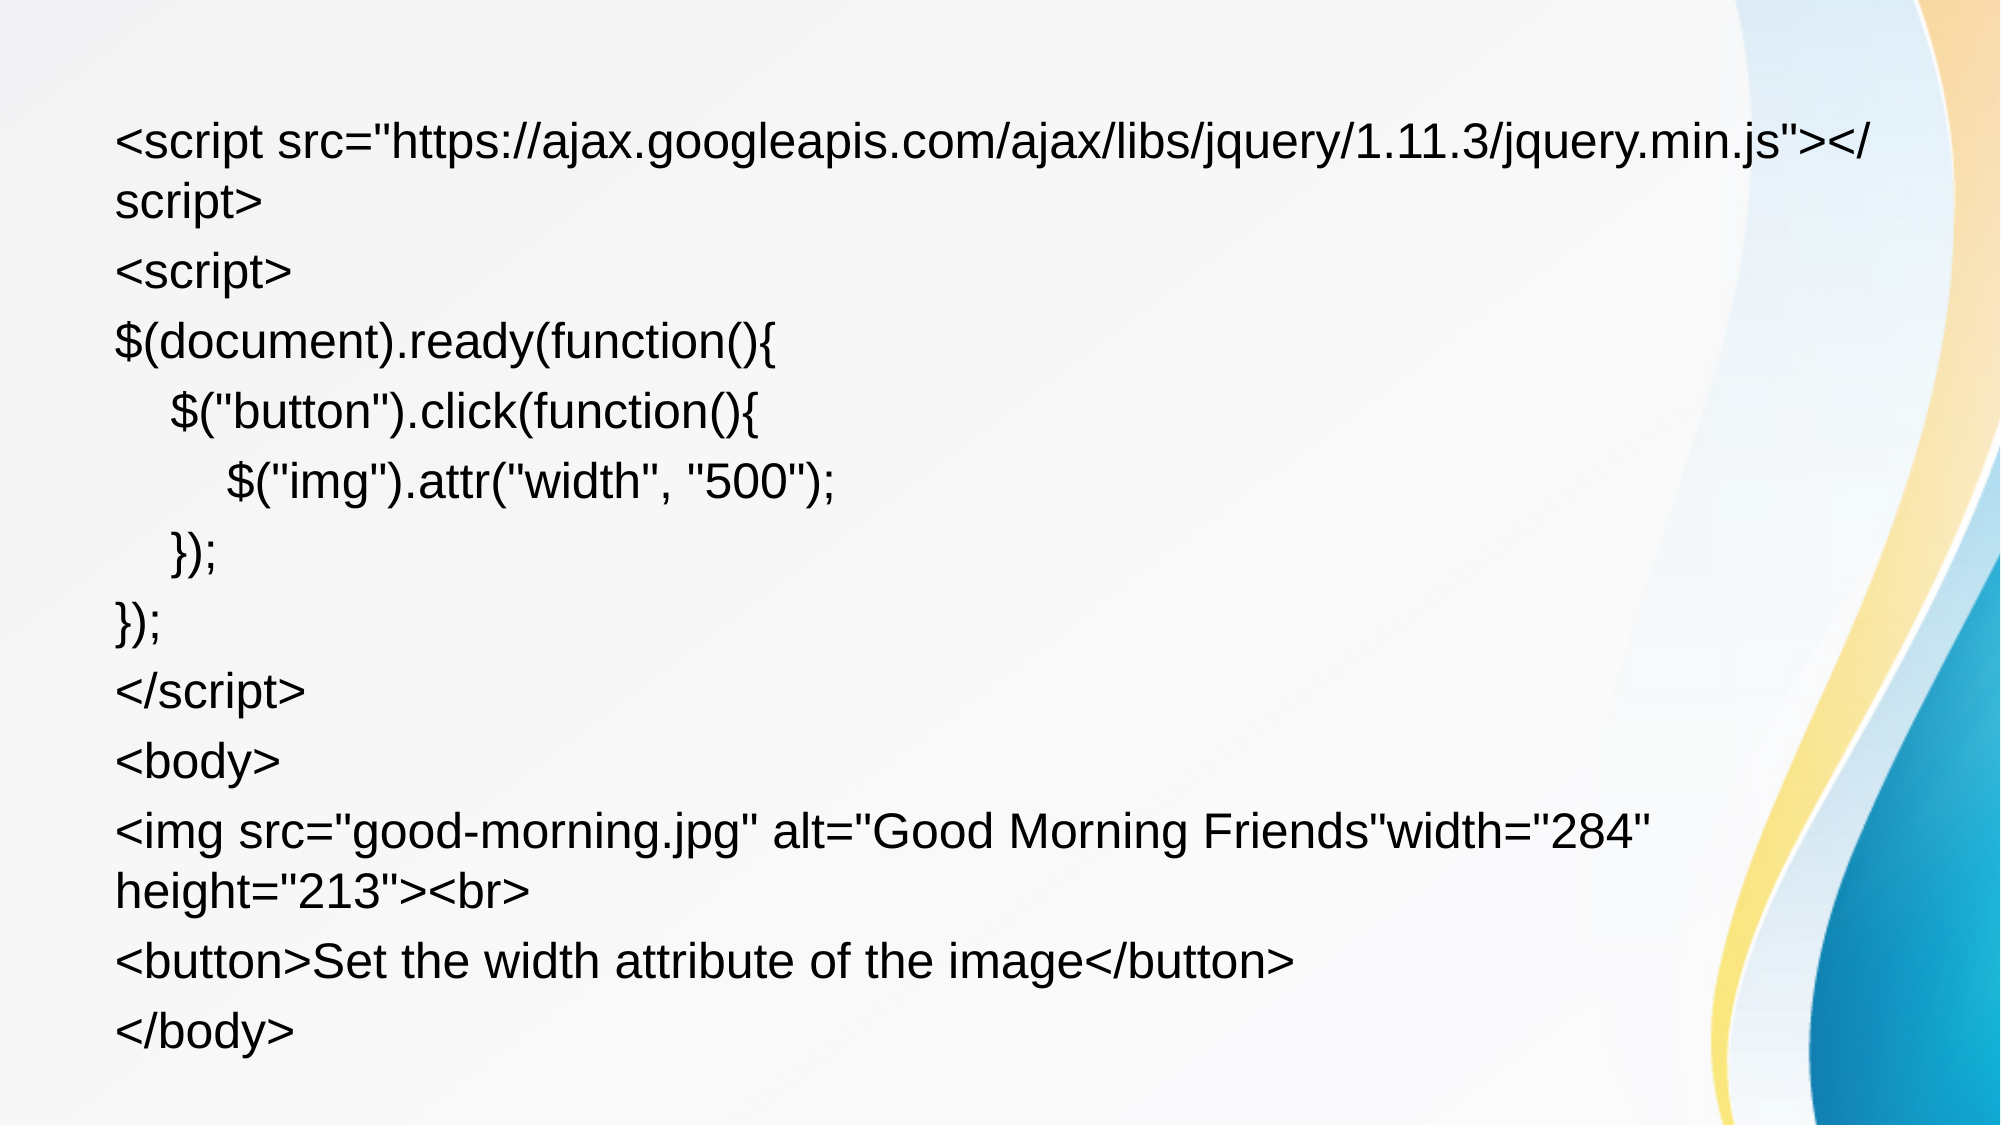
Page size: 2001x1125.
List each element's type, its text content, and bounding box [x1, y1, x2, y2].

picture [0, 0, 2001, 1125]
list <script src="https://ajax.googleapis.com/ajax/libs/jquery/1.11.3/jquery.min.js"></script> <script> $(document).ready(function(){ $("button").click(function(){ $("img").attr("width", "500"); }); }); </script> <body> <img src="good-morning.jpg" alt="Good Morning Friends"width="284" height="213"><br> <button>Set the width attribute of the image</button> </body> [99, 100, 1978, 1086]
